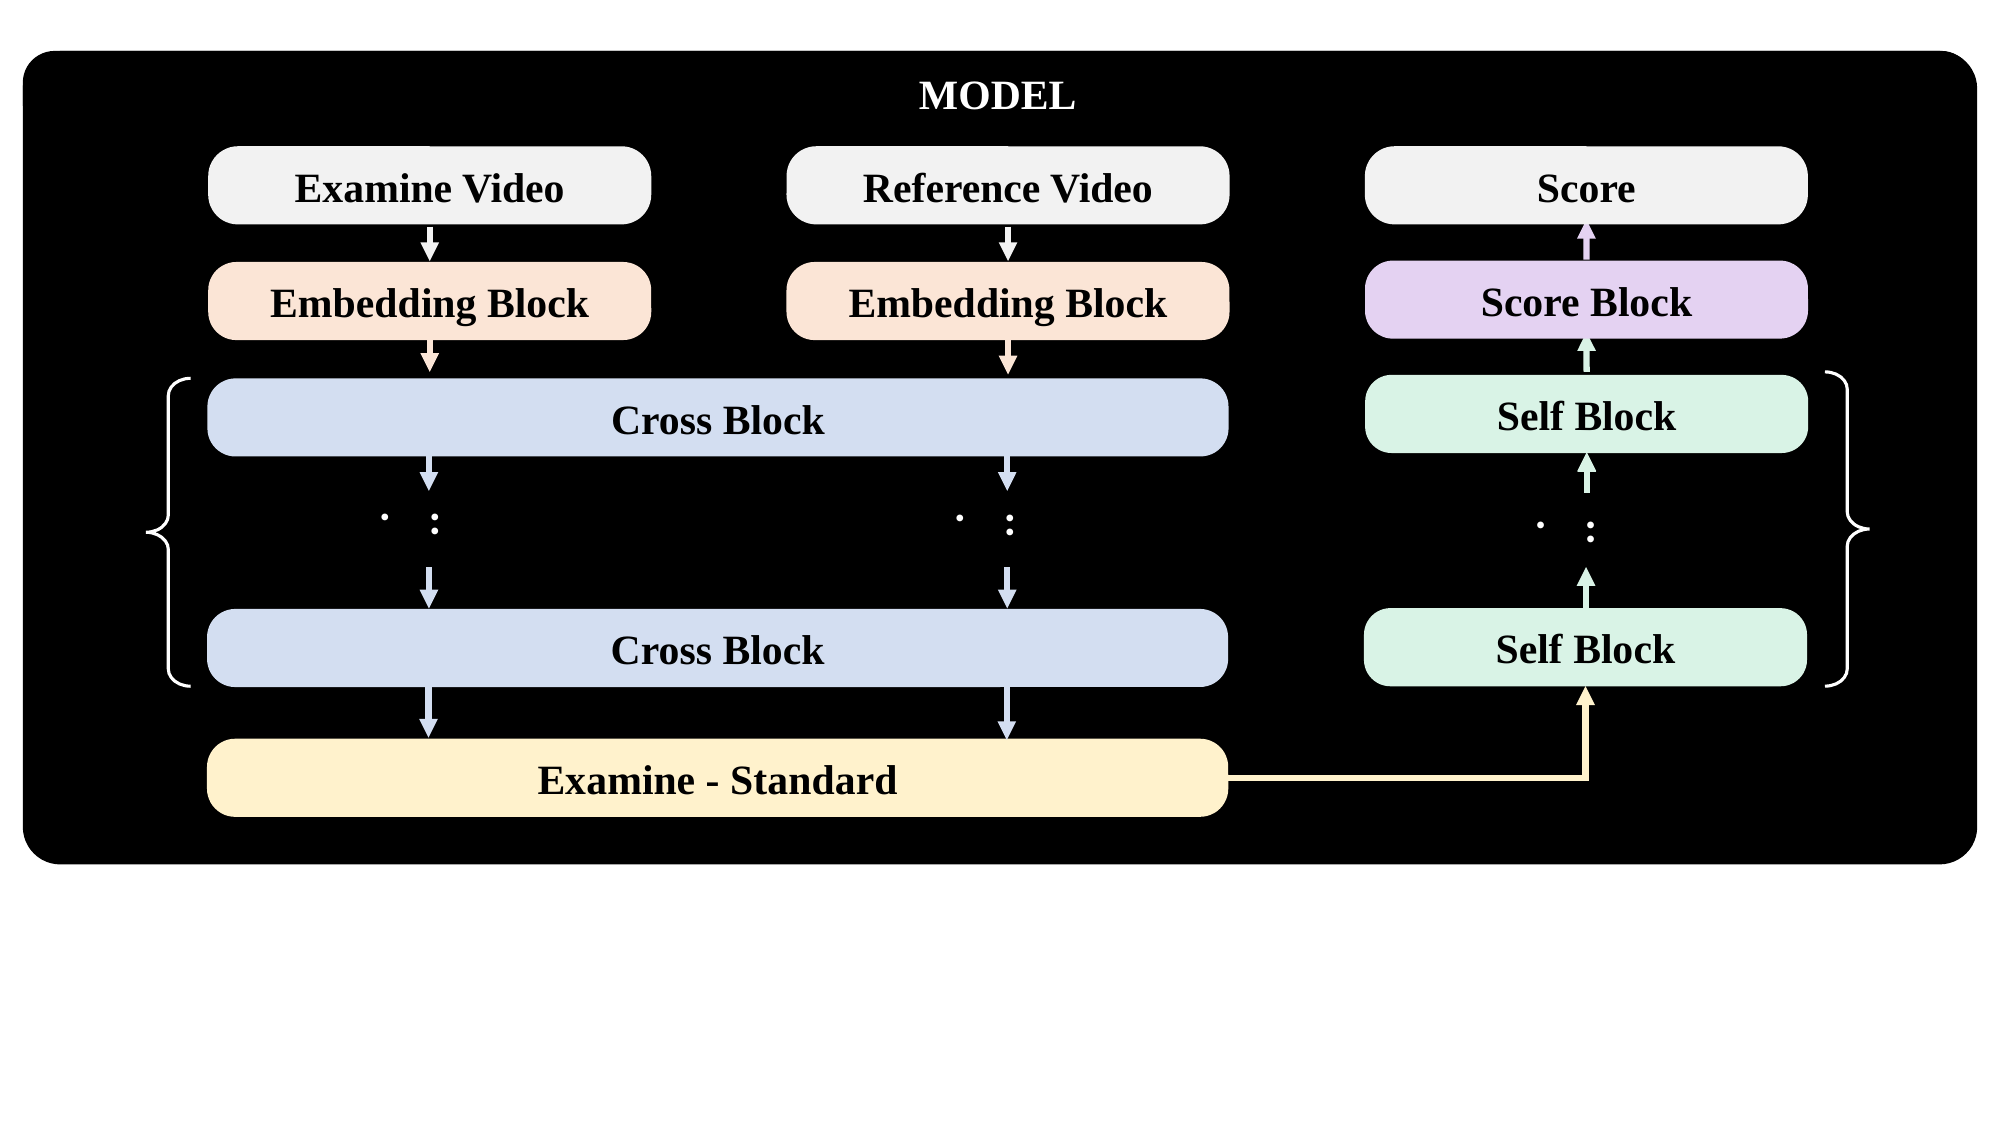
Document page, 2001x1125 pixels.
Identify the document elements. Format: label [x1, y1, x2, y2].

text_box [22, 50, 1978, 865]
